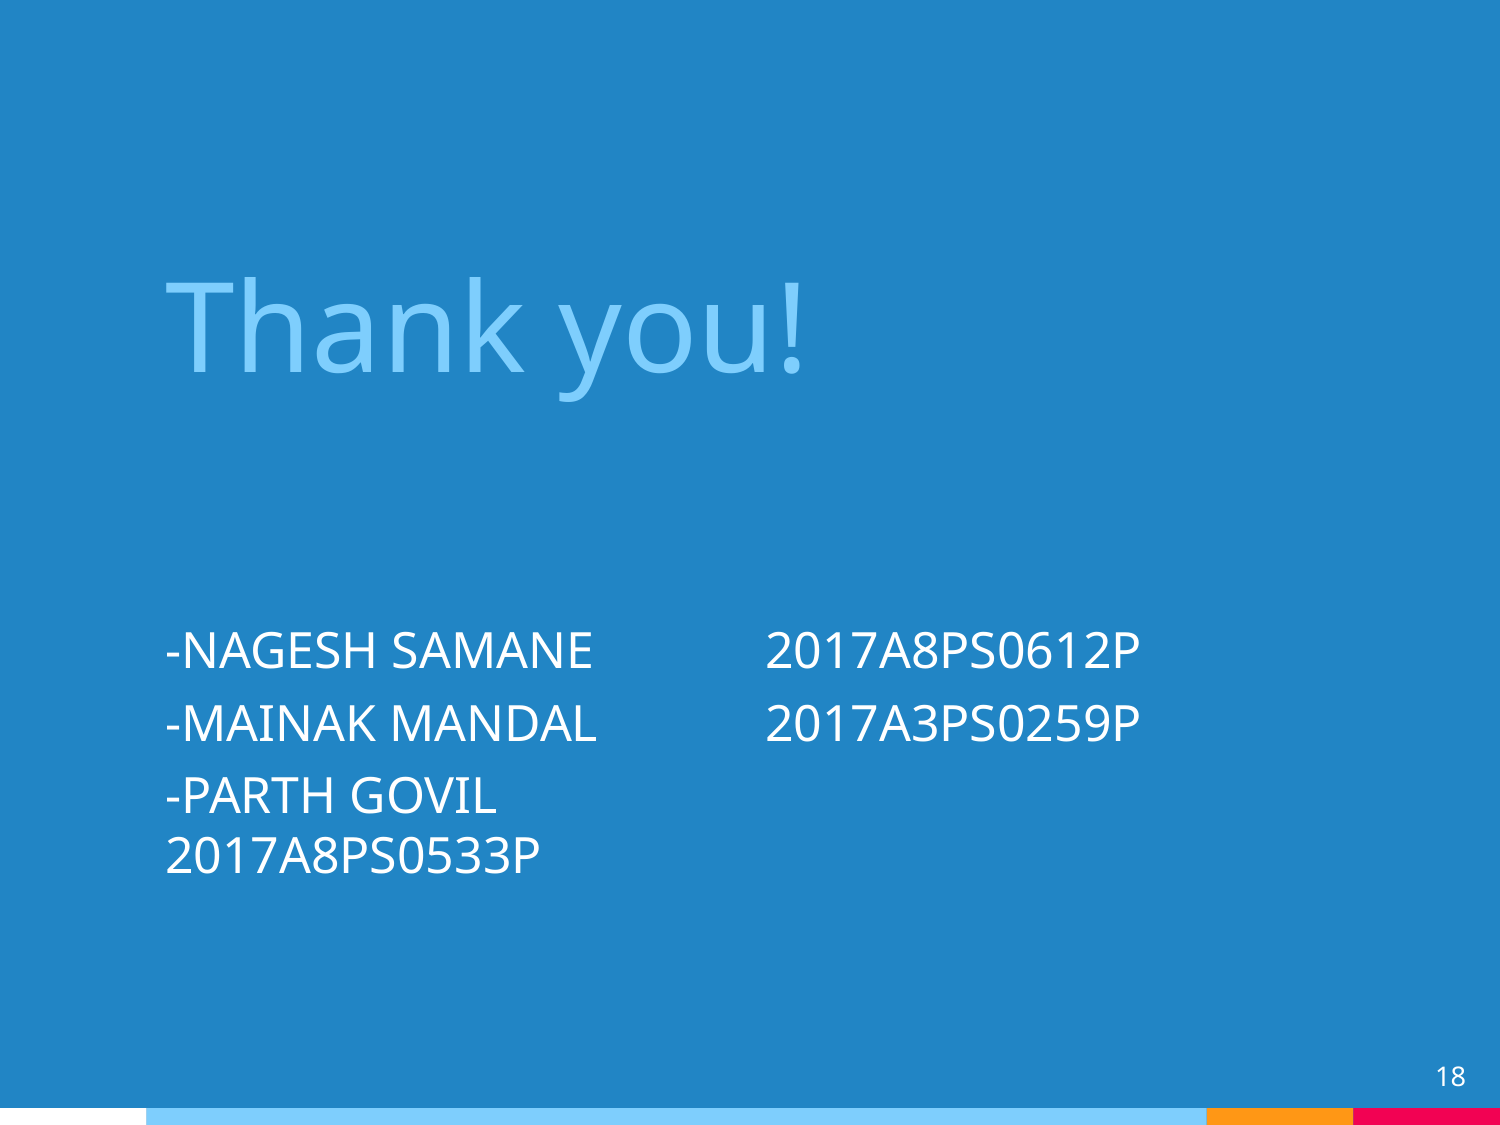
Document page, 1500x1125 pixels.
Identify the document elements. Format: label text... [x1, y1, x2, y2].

list -NAGESH SAMANE 2017A8PS0612P -MAINAK MANDAL 2017A3PS0259P -PARTH GOVIL 2017A8PS0533P [150, 603, 1274, 1040]
title Thank you! [150, 158, 1063, 413]
slide_number ‹#› [1391, 1043, 1482, 1113]
